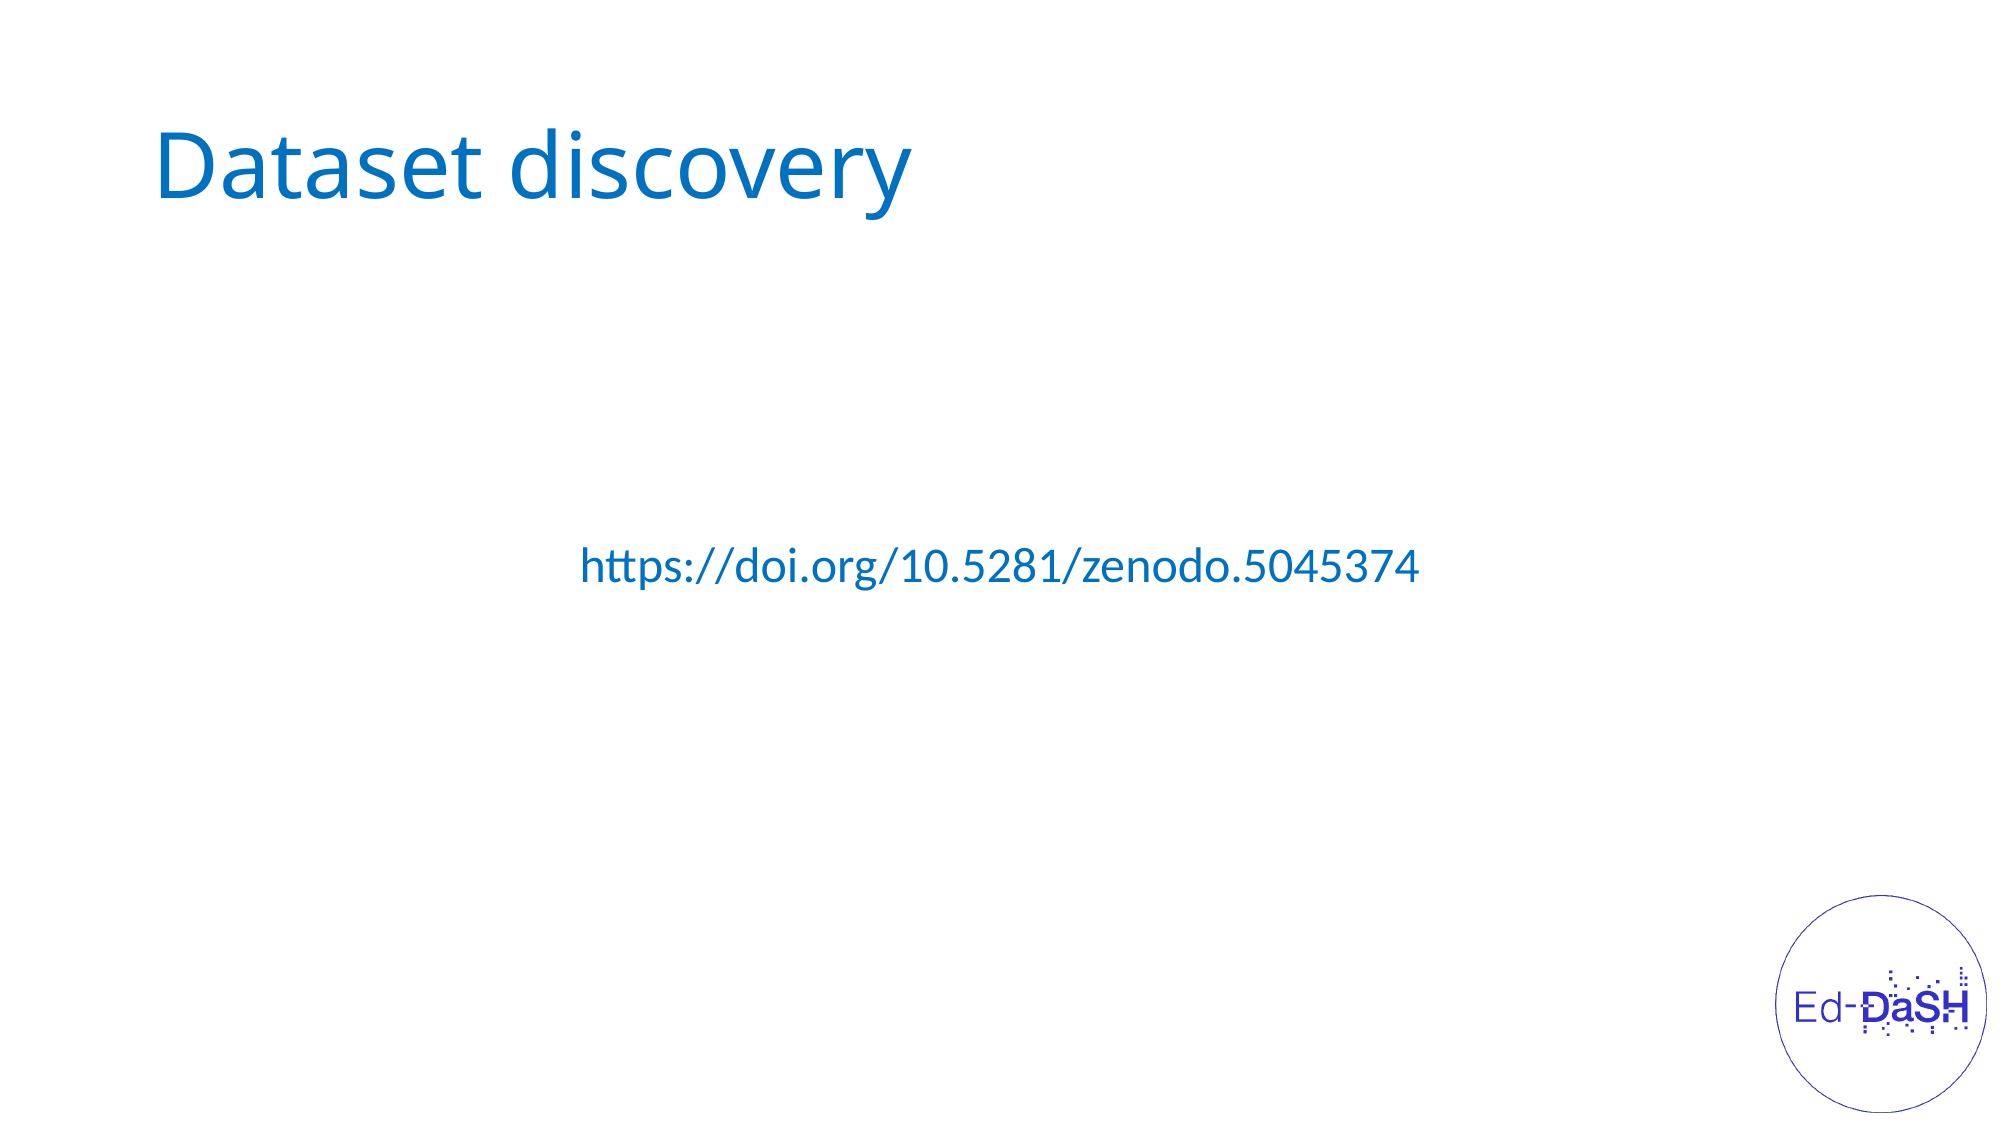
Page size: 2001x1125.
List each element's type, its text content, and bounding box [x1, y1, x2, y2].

text_box https://doi.org/10.5281/zenodo.5045374 [564, 524, 1435, 600]
picture [1775, 895, 1987, 1113]
title Dataset discovery [137, 59, 1863, 278]
